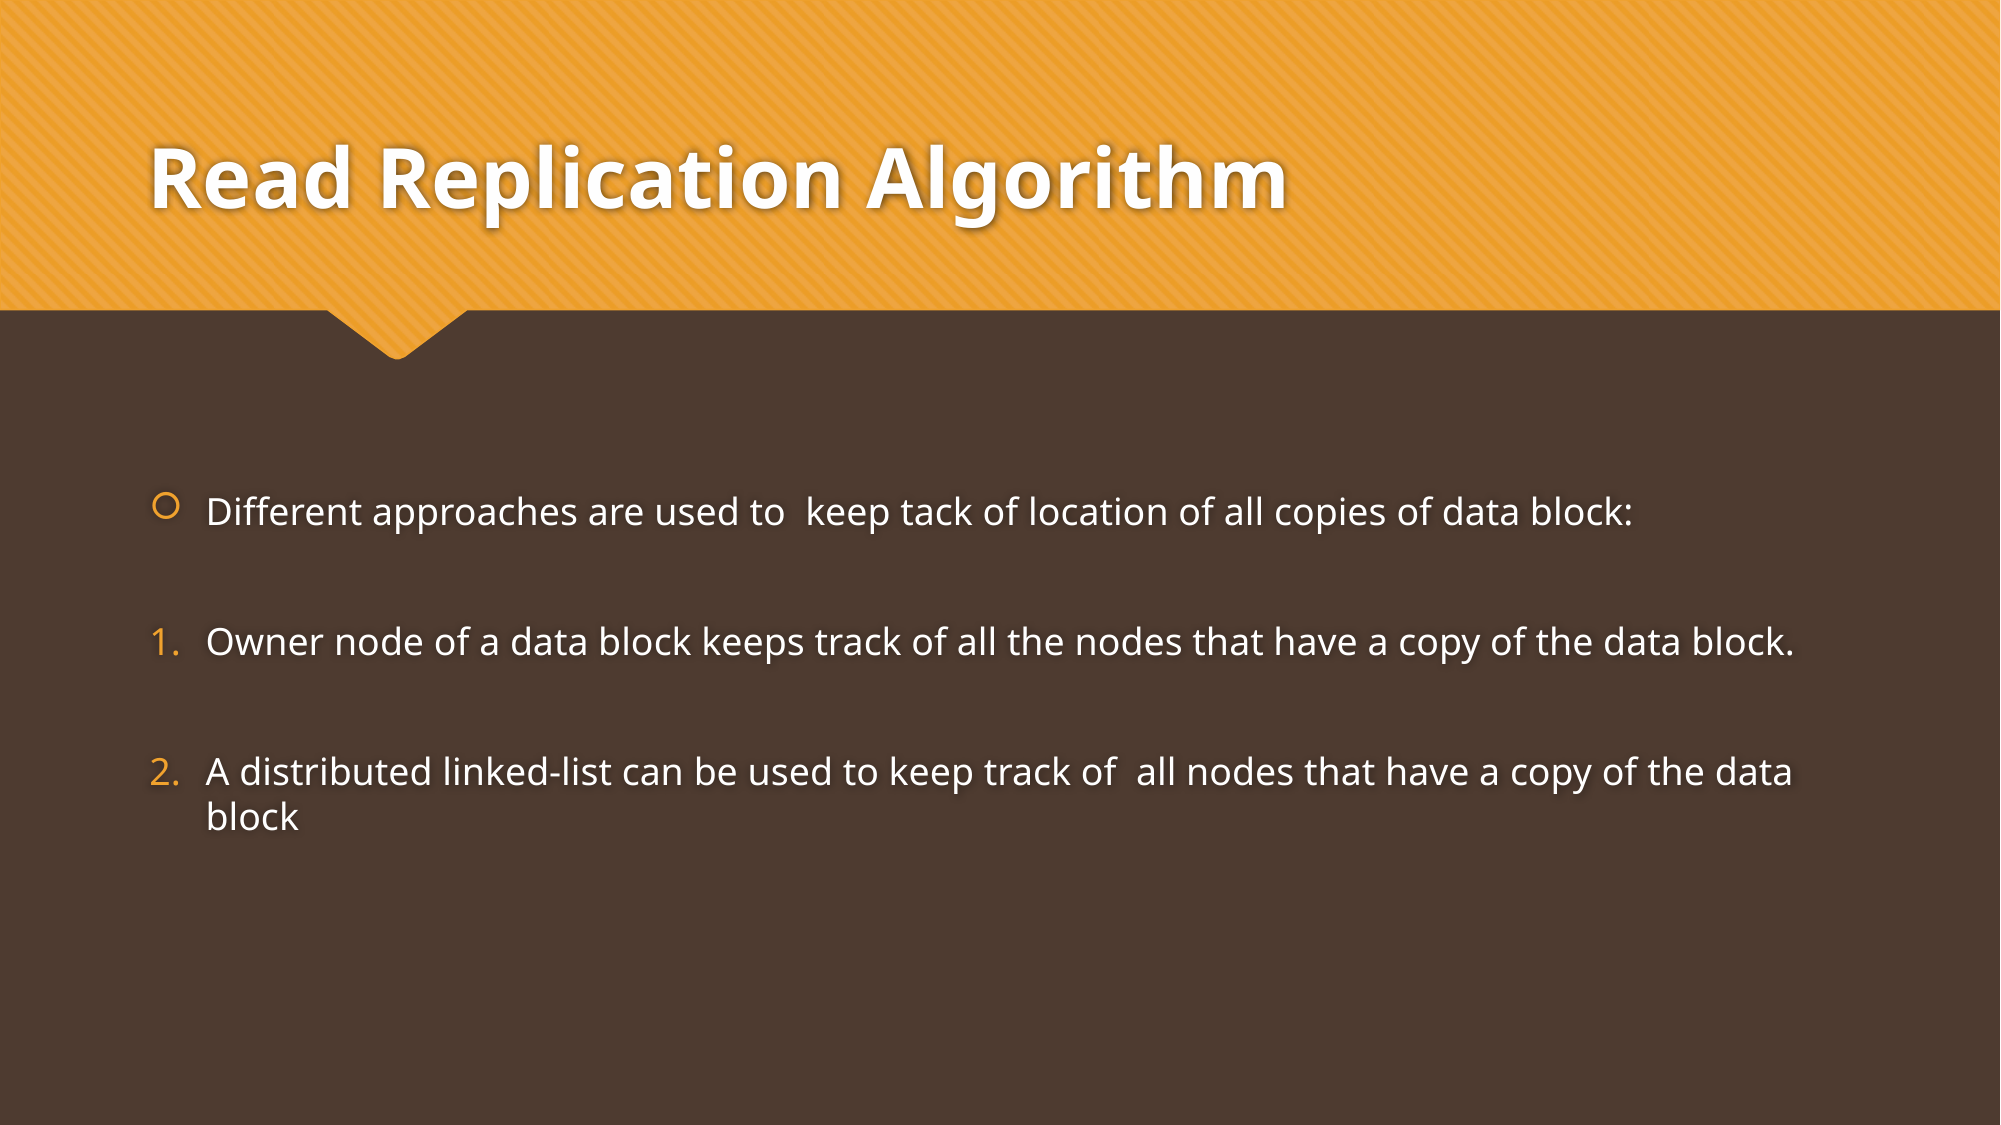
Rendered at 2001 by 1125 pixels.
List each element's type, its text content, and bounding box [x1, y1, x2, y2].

list Different approaches are used to keep tack of location of all copies of data block: Owner node of a data block keeps track of all the nodes that have a copy of the data block. A distributed linked-list can be used to keep track of all nodes that have a copy of the data block [134, 364, 1866, 962]
title Read Replication Algorithm [132, 73, 1868, 233]
